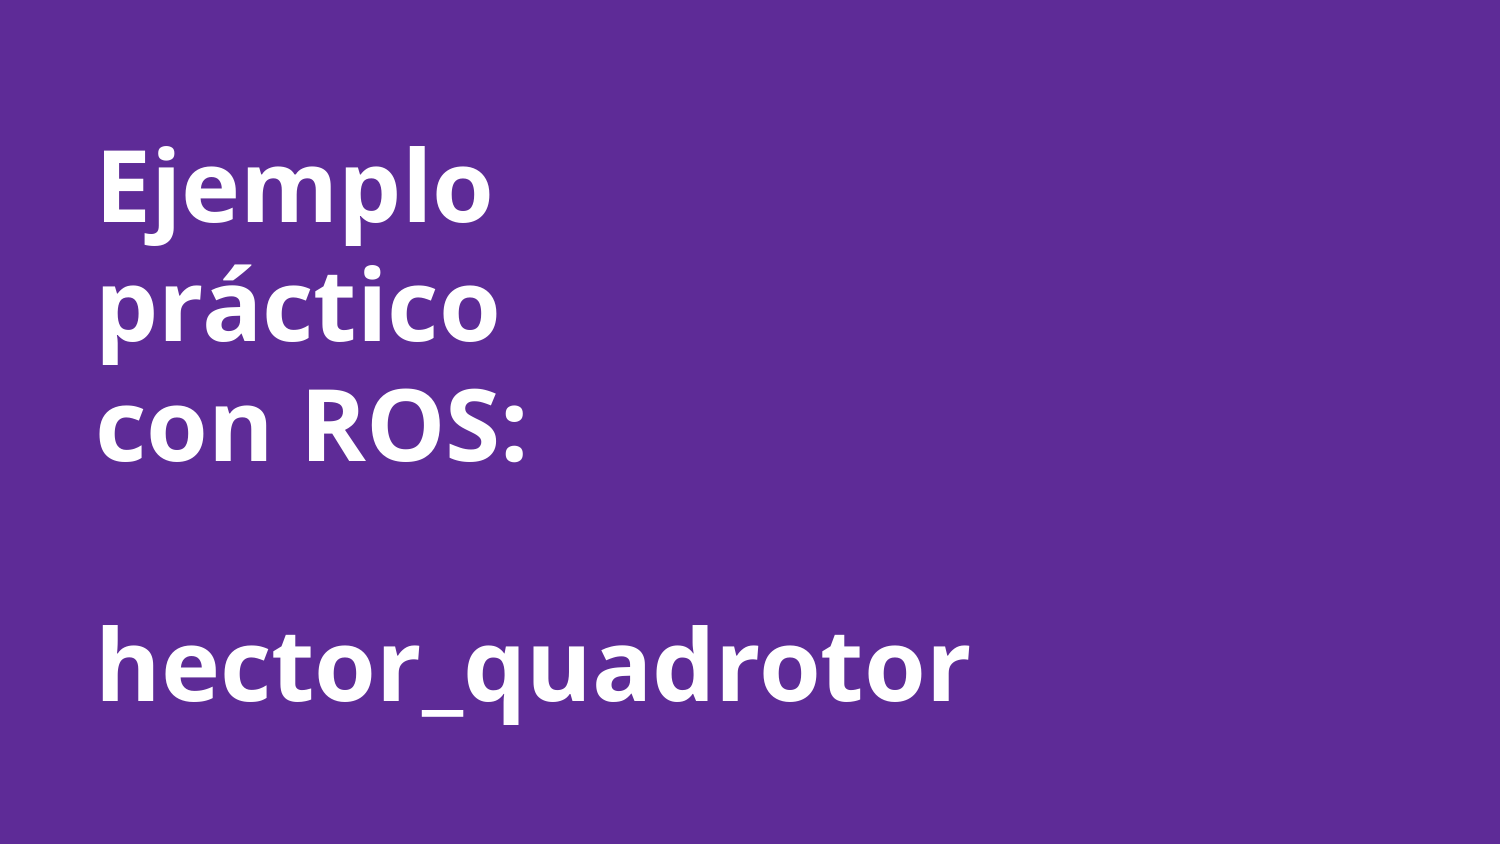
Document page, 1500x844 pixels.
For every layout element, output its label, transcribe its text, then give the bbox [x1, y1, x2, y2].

title Ejemplo práctico con ROS: hector_quadrotor [80, 86, 1000, 758]
